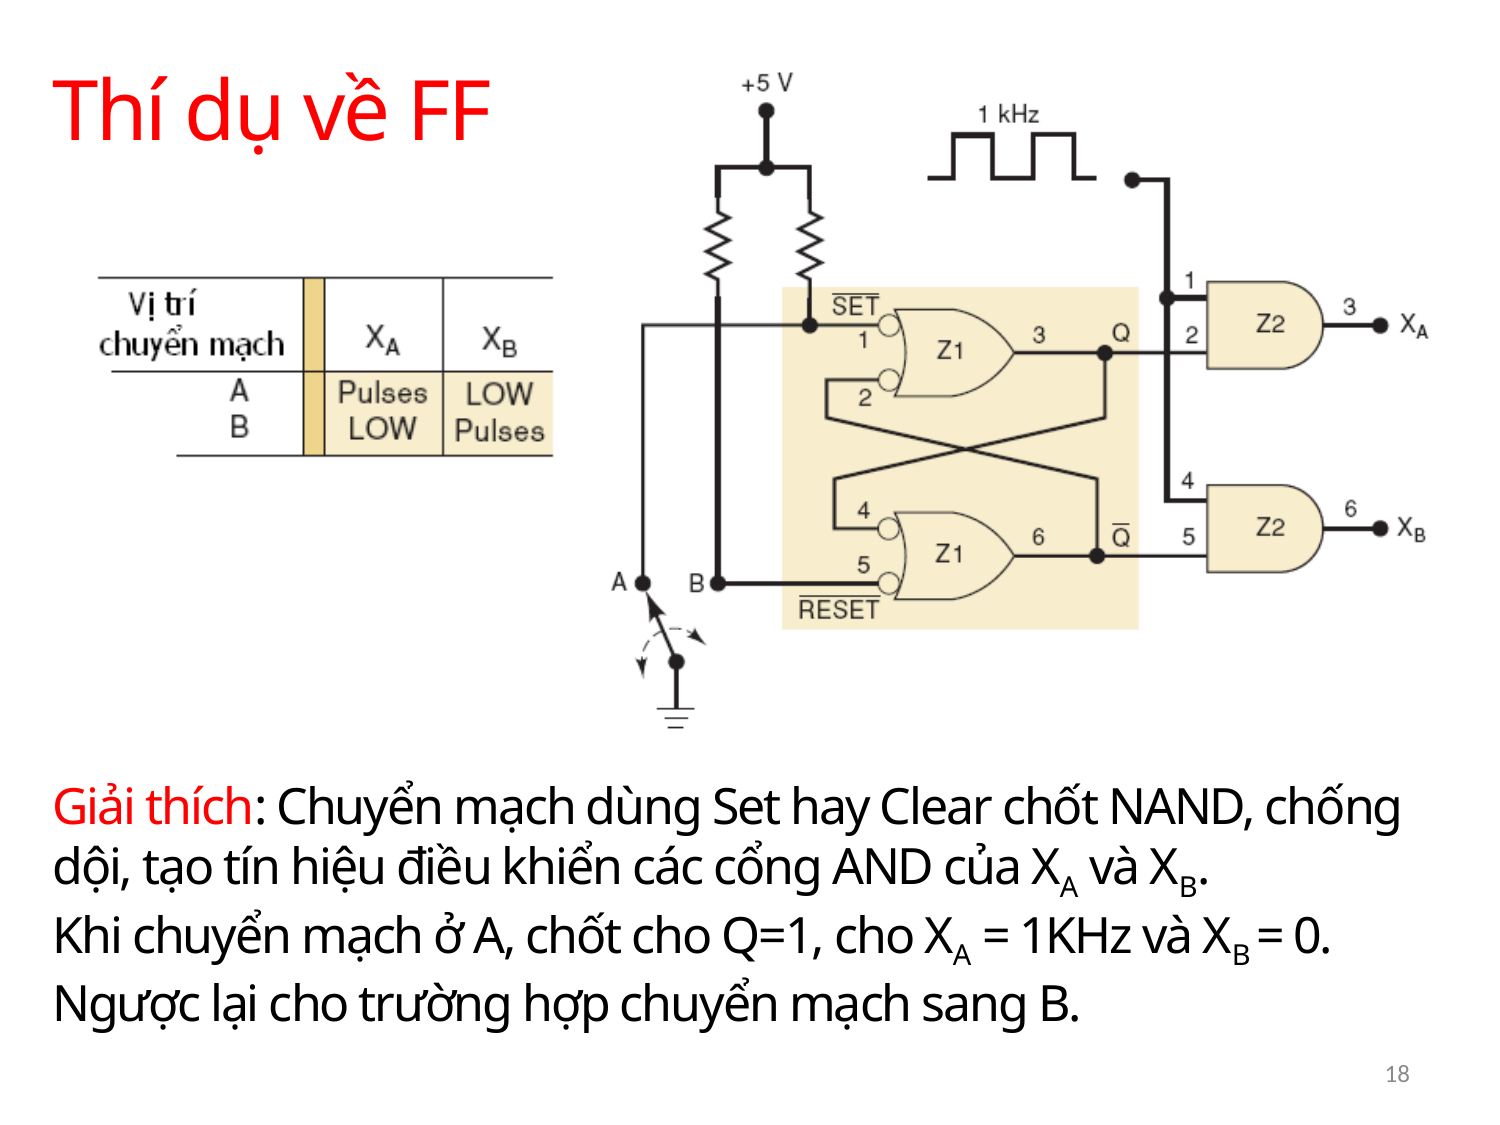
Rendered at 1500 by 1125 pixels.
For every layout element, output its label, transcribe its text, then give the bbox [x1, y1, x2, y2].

text_box Giải thích: Chuyển mạch dùng Set hay Clear chốt NAND, chống dội, tạo tín hiệu điều khiển các cổng AND của XA và XB. Khi chuyển mạch ở A, chốt cho Q=1, cho XA = 1KHz và XB = 0. Ngược lại cho trường hợp chuyển mạch sang B. [37, 767, 1475, 1039]
picture [87, 262, 563, 462]
text_box Thí dụ về FF [37, 50, 1175, 165]
picture [582, 65, 1438, 738]
slide_number 18 [1074, 1042, 1425, 1103]
